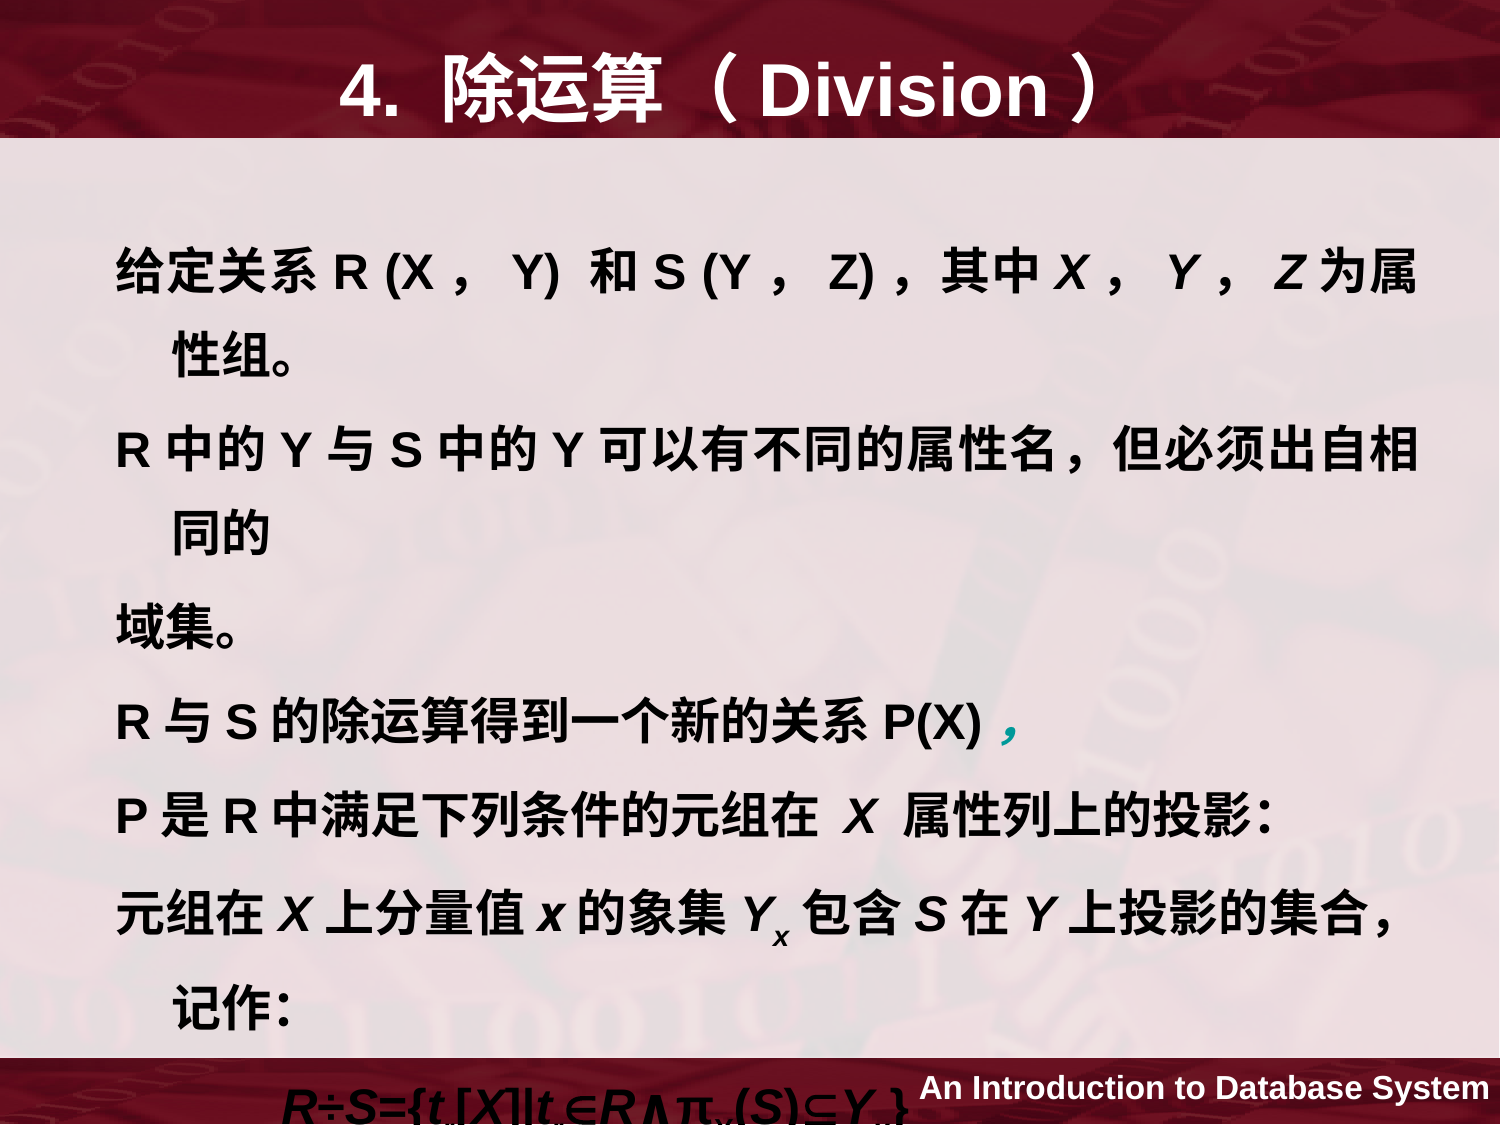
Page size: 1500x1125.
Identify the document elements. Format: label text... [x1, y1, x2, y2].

list 给定关系R (X，Y) 和S (Y，Z)，其中X，Y，Z为属性组。 R中的Y与S中的Y可以有不同的属性名，但必须出自相同的 域集。 R与S的除运算得到一个新的关系P(X)， P是R中满足下列条件的元组在 X 属性列上的投影： 元组在X上分量值x的象集Yx包含S在Y上投影的集合，记作： R÷S={tr[X]|trR∧πY(S)Yx} Yx：x在R中的象集，x = tr[X] [100, 207, 1436, 967]
picture [0, 0, 1500, 1124]
title 4. 除运算（Division） [74, 0, 1426, 181]
